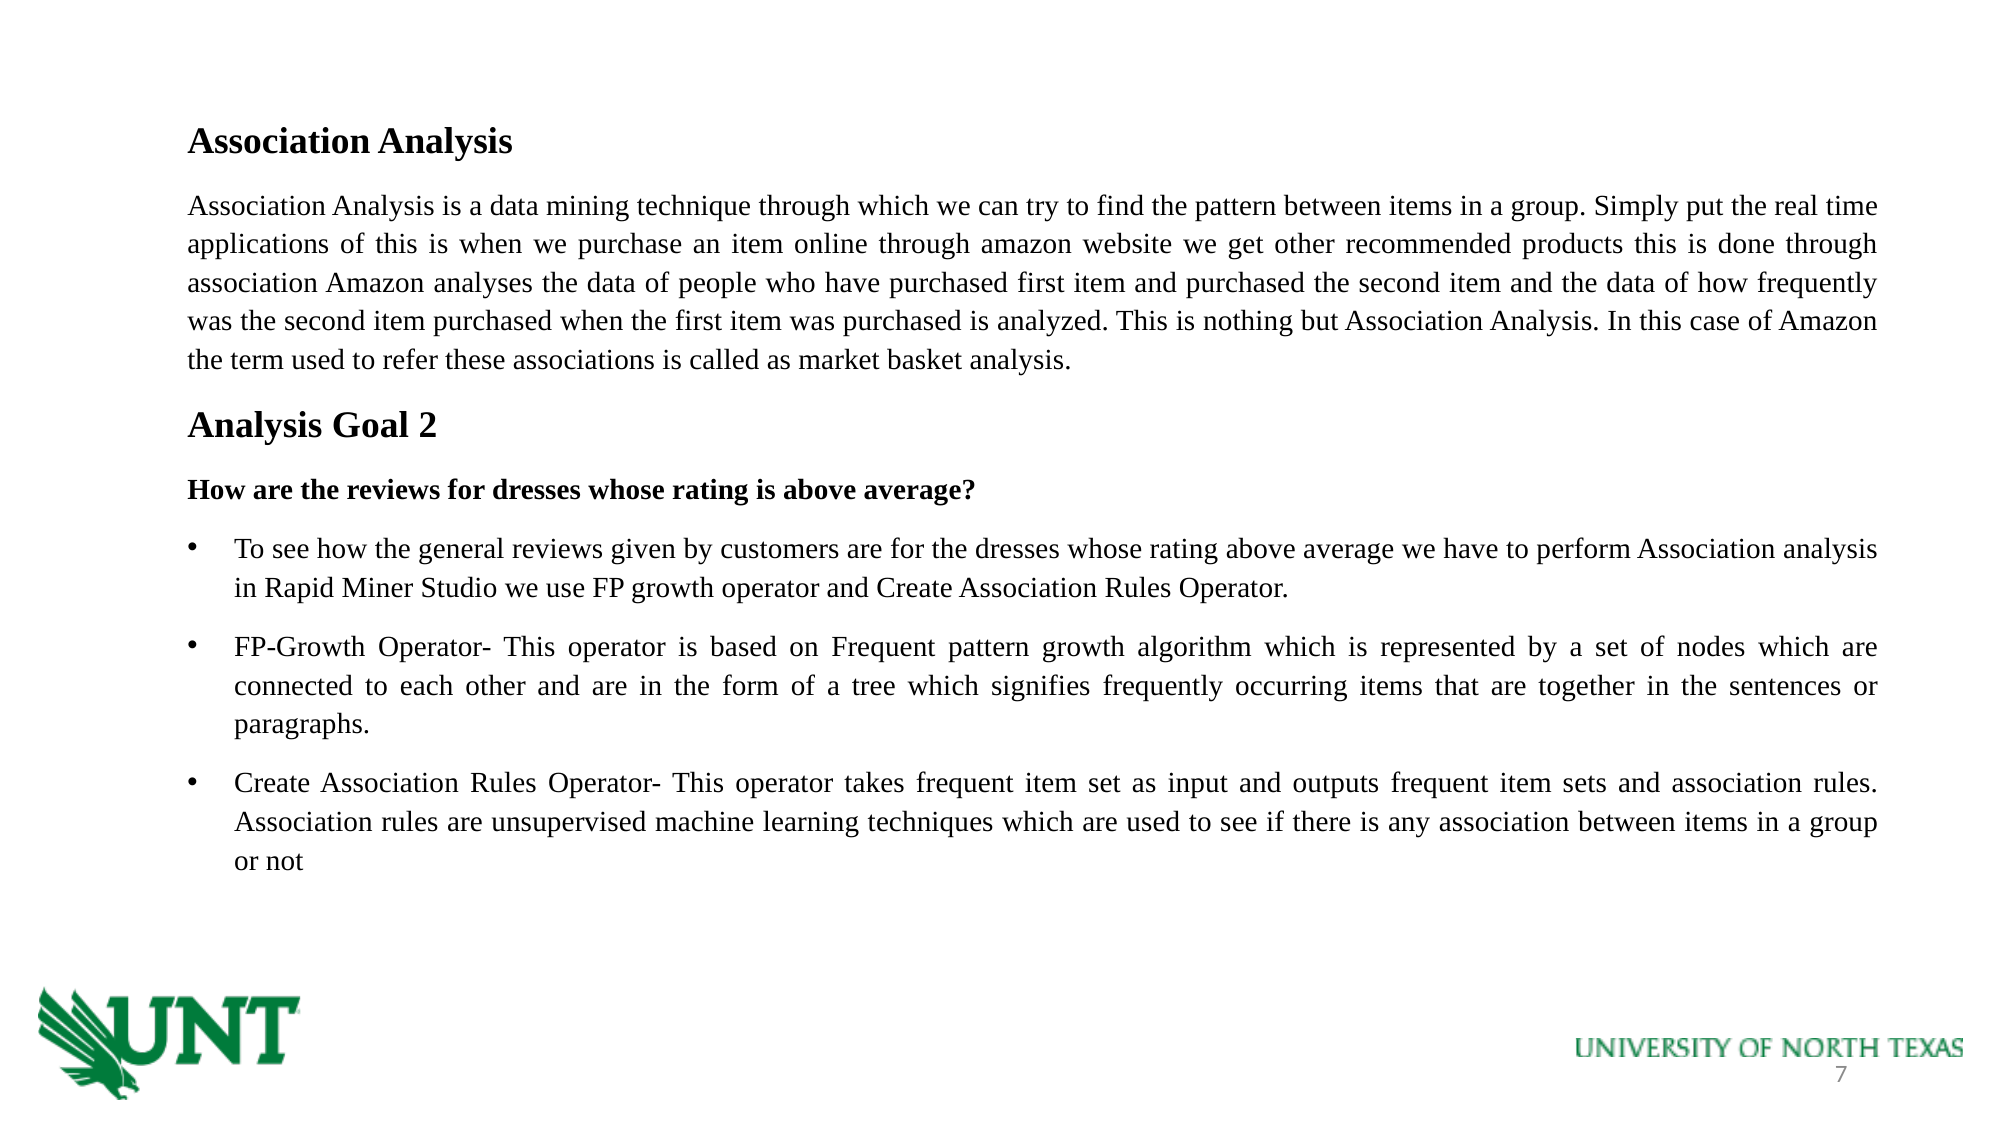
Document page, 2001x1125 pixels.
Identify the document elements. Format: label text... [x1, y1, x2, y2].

picture [1575, 1038, 1963, 1057]
picture [37, 986, 301, 1100]
list Association Analysis Association Analysis is a data mining technique through which we can try to find the pattern between items in a group. Simply put the real time applications of this is when we purchase an item online through amazon website we get other recommended products this is done through association Amazon analyses the data of people who have purchased first item and purchased the second item and the data of how frequently was the second item purchased when the first item was purchased is analyzed. This is nothing but Association Analysis. In this case of Amazon the term used to refer these associations is called as market basket analysis. Analysis Goal 2 How are the reviews for dresses whose rating is above average? To see how the general reviews given by customers are for the dresses whose rating above average we have to perform Association analysis in Rapid Miner Studio we use FP growth operator and Create Association Rules Operator. FP-Growth Operator- This operator is based on Frequent pattern growth algorithm which is represented by a set of nodes which are connected to each other and are in the form of a tree which signifies frequently occurring items that are together in the sentences or paragraphs. Create Association Rules Operator- This operator takes frequent item set as input and outputs frequent item sets and association rules. Association rules are unsupervised machine learning techniques which are used to see if there is any association between items in a group or not [143, 104, 1896, 970]
slide_number 7 [1412, 1042, 1863, 1103]
